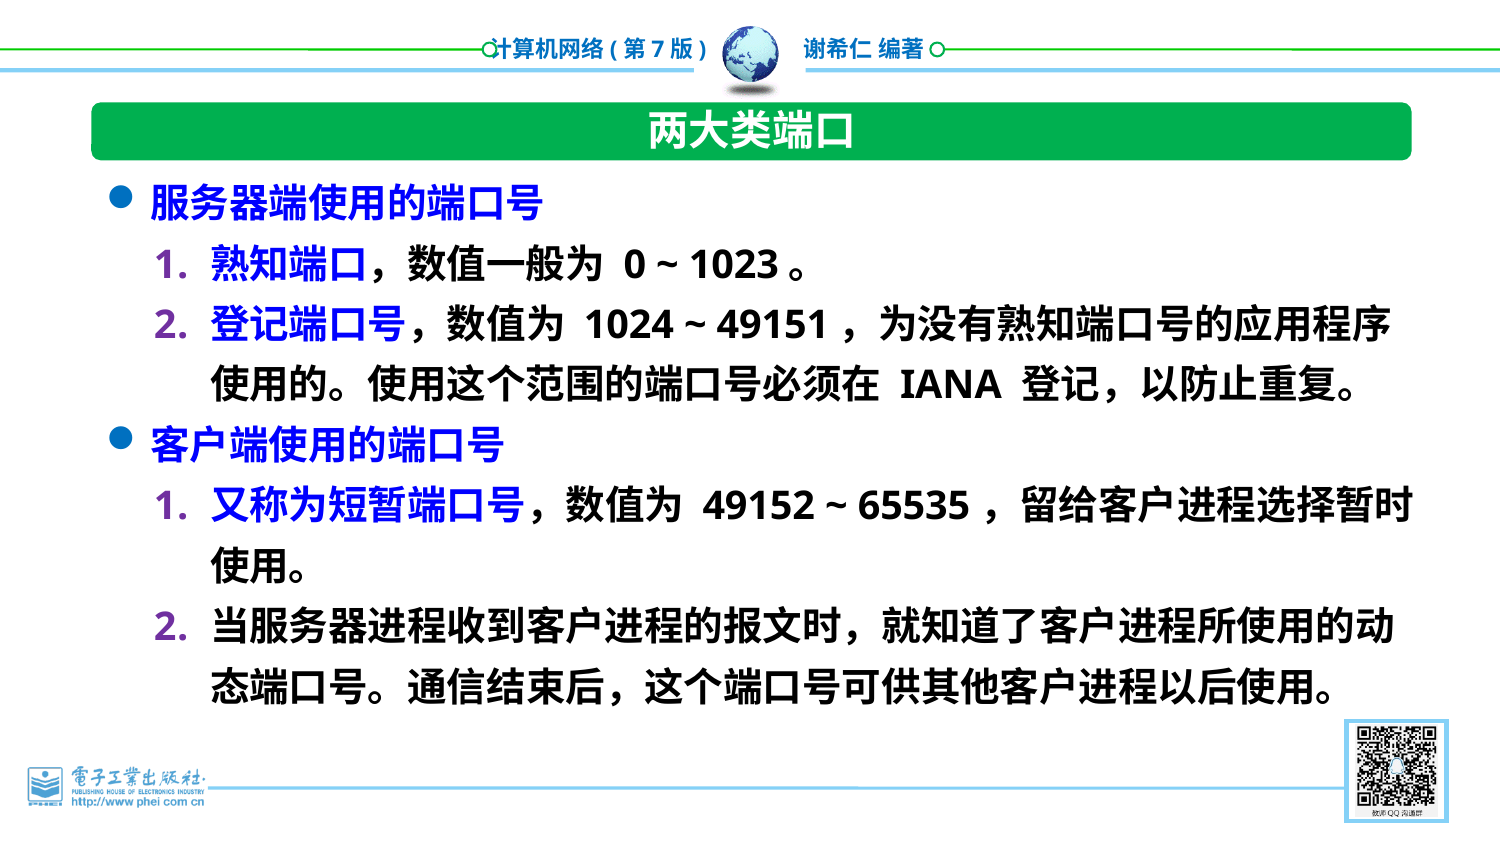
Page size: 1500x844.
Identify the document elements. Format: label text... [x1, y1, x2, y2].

picture [23, 764, 208, 809]
picture [1355, 724, 1438, 817]
text_box 两大类端口 [632, 96, 871, 157]
text_box [871, 102, 1412, 157]
text_box [91, 102, 632, 157]
picture [720, 24, 780, 96]
text_box 服务器端使用的端口号 熟知端口，数值一般为 0 ~ 1023。 登记端口号，数值为 1024 ~ 49151，为没有熟知端口号的应用程序使用的。使用这个范围的端口号必须在 IANA 登记，以防止重复。 客户端使用的端口号 又称为短暂端口号，数值为 49152 ~ 65535，留给客户进程选择暂时使用。 当服务器进程收到客户进程的报文时，就知道了客户进程所使用的动态端口号。通信结束后，这个端口号可供其他客户进程以后使用。 [91, 157, 1434, 717]
